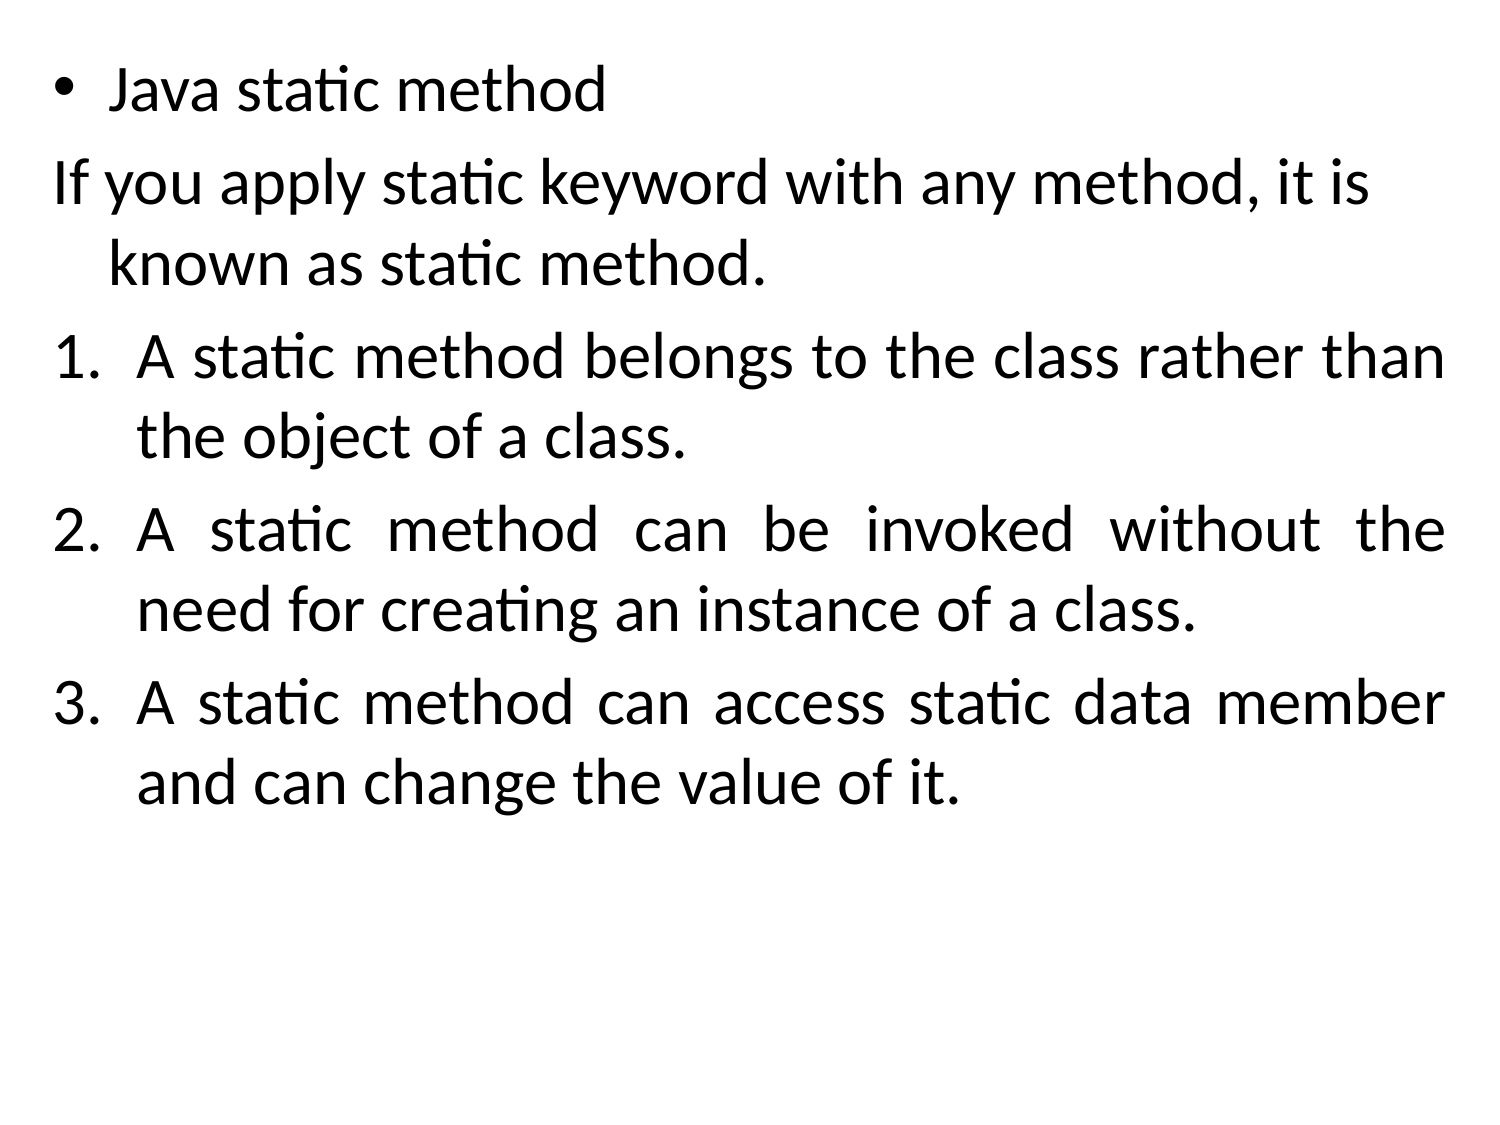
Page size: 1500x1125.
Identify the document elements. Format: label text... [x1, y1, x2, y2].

list Java static method If you apply static keyword with any method, it is known as static method. A static method belongs to the class rather than the object of a class. A static method can be invoked without the need for creating an instance of a class. A static method can access static data member and can change the value of it. [37, 37, 1463, 1088]
